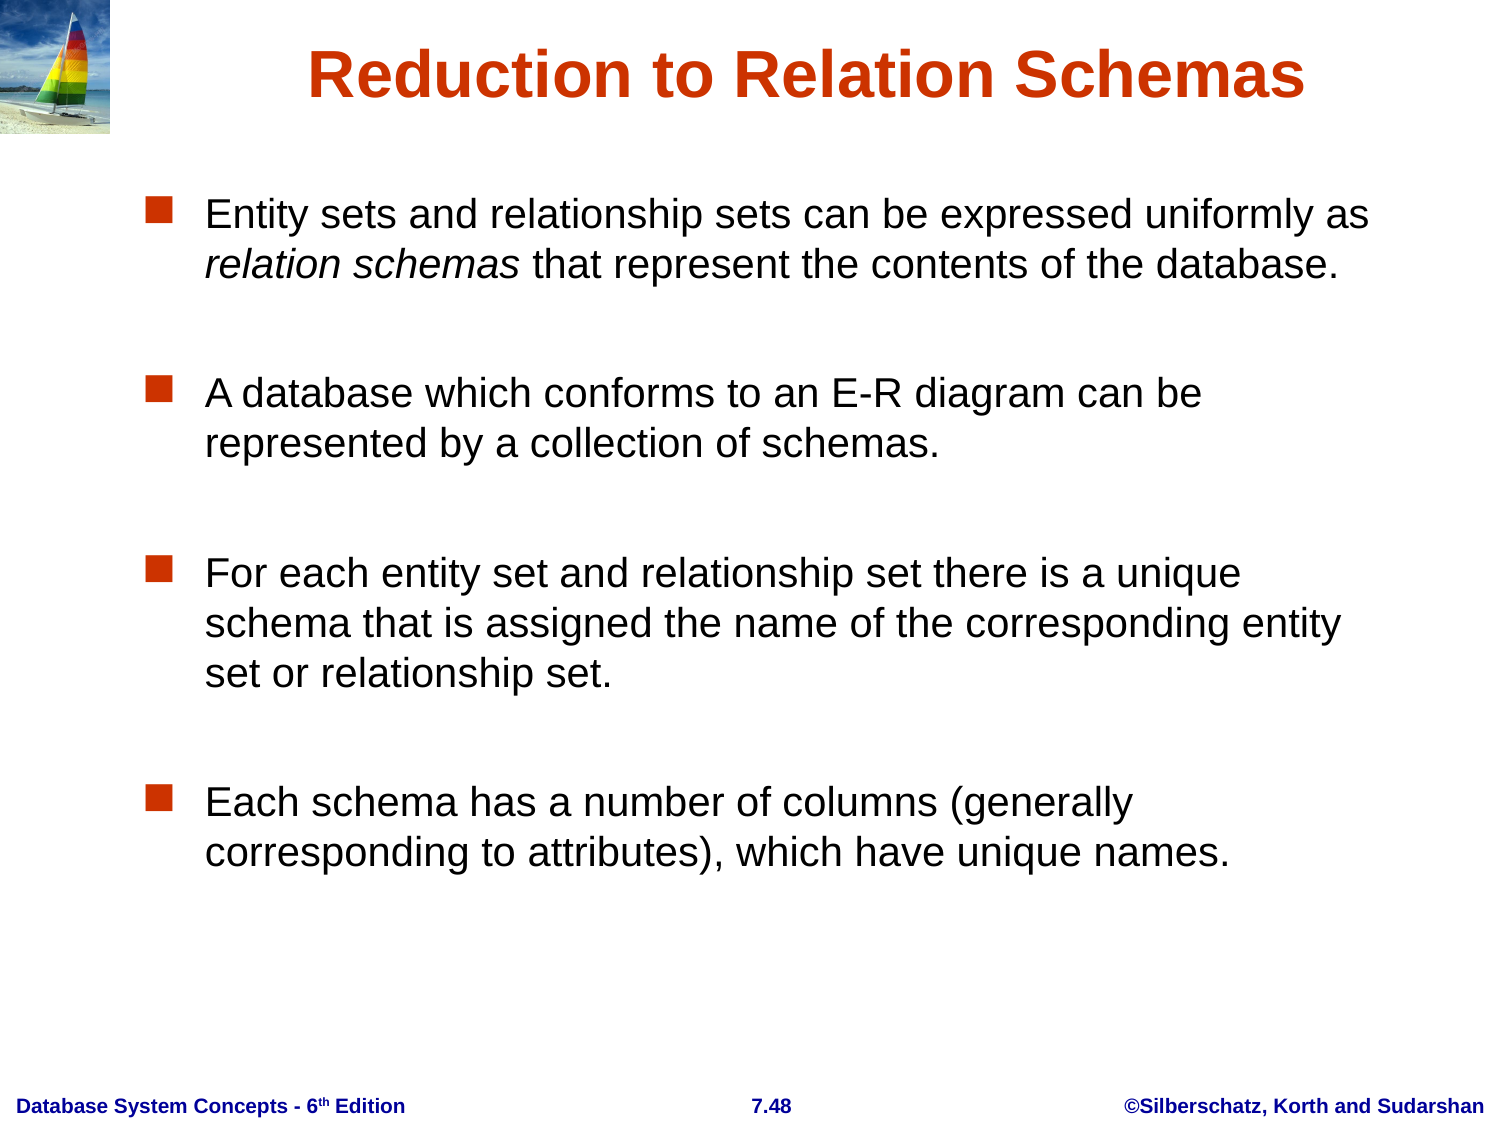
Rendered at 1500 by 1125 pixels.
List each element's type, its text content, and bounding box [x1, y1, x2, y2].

picture [0, 0, 110, 134]
title Reduction to Relation Schemas [145, 18, 1471, 119]
list Entity sets and relationship sets can be expressed uniformly as relation schemas that represent the contents of the database. A database which conforms to an E-R diagram can be represented by a collection of schemas. For each entity set and relationship set there is a unique schema that is assigned the name of the corresponding entity set or relationship set. Each schema has a number of columns (generally corresponding to attributes), which have unique names. [133, 179, 1392, 965]
